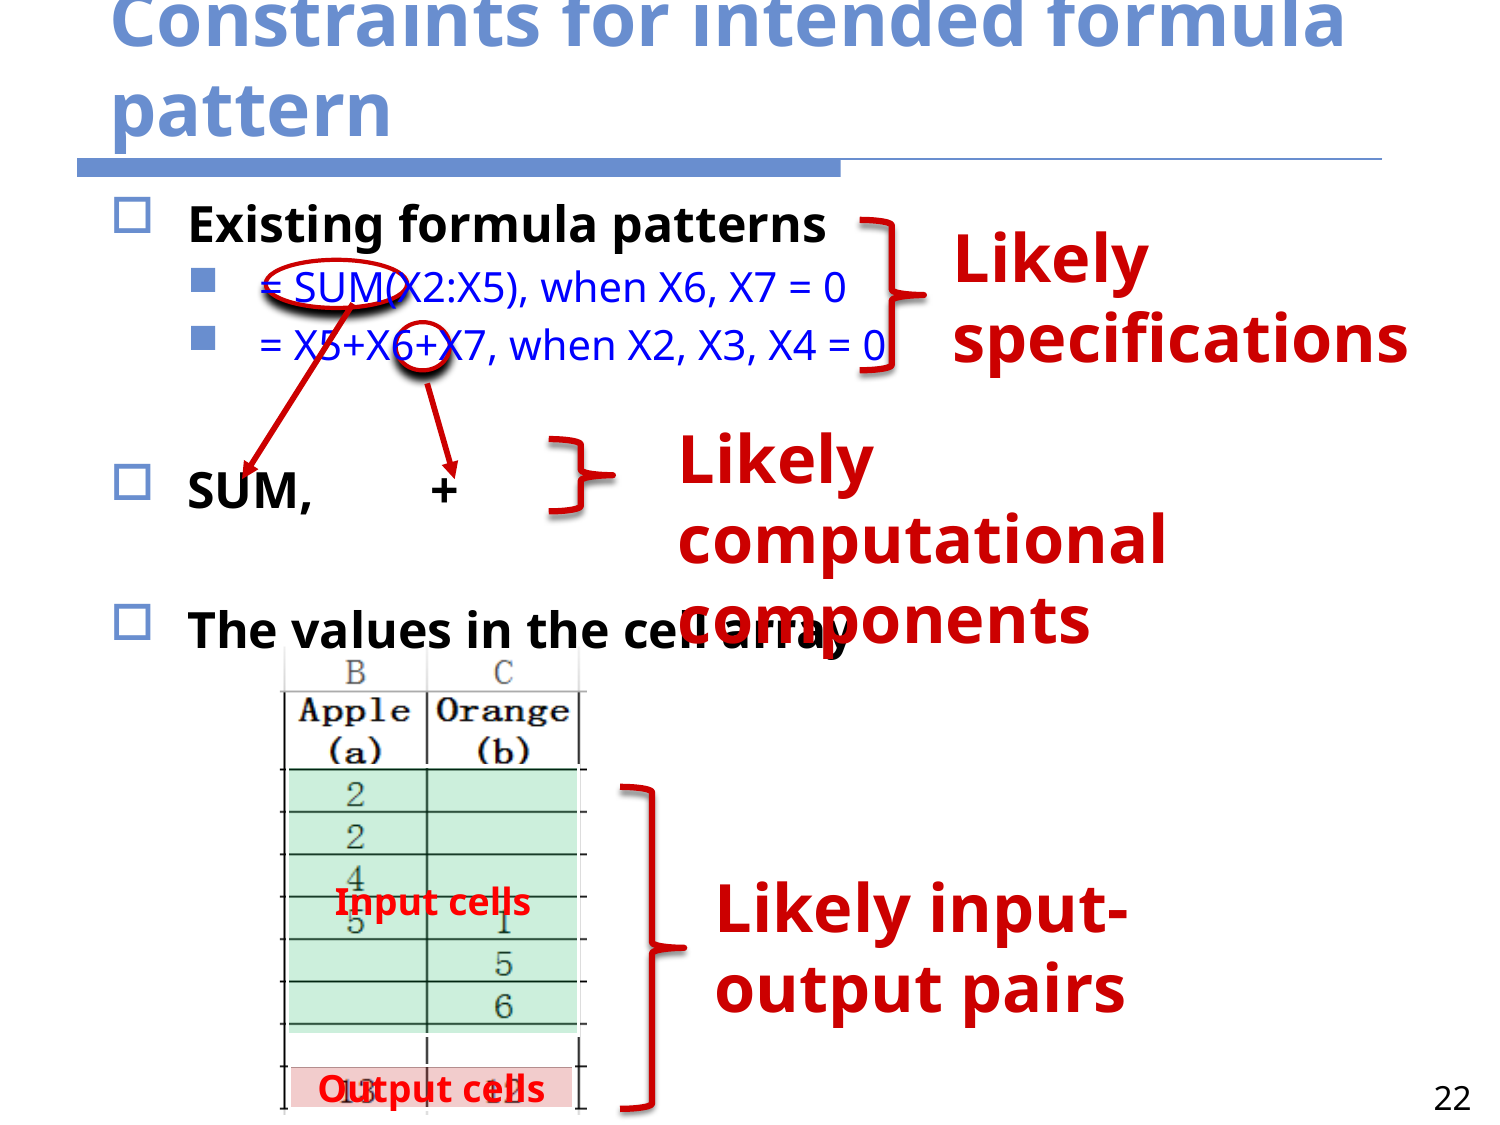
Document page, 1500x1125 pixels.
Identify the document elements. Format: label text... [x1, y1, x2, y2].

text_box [426, 382, 456, 480]
text_box [859, 216, 927, 374]
list Existing formula patterns = SUM(X2:X5), when X6, X7 = 0 = X5+X6+X7, when X2, X3, X4 = 0 SUM, + The values in the cell array [95, 184, 1408, 675]
text_box [548, 435, 617, 515]
text_box [619, 783, 688, 1113]
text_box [241, 303, 354, 480]
text_box Likely input-output pairs [699, 858, 1321, 1033]
picture [279, 634, 588, 1115]
text_box Likely computational components [663, 409, 1358, 665]
text_box Likely specifications [937, 208, 1426, 383]
title Constraints for intended formula pattern [94, 50, 1483, 159]
slide_number 22 [1405, 1070, 1500, 1123]
